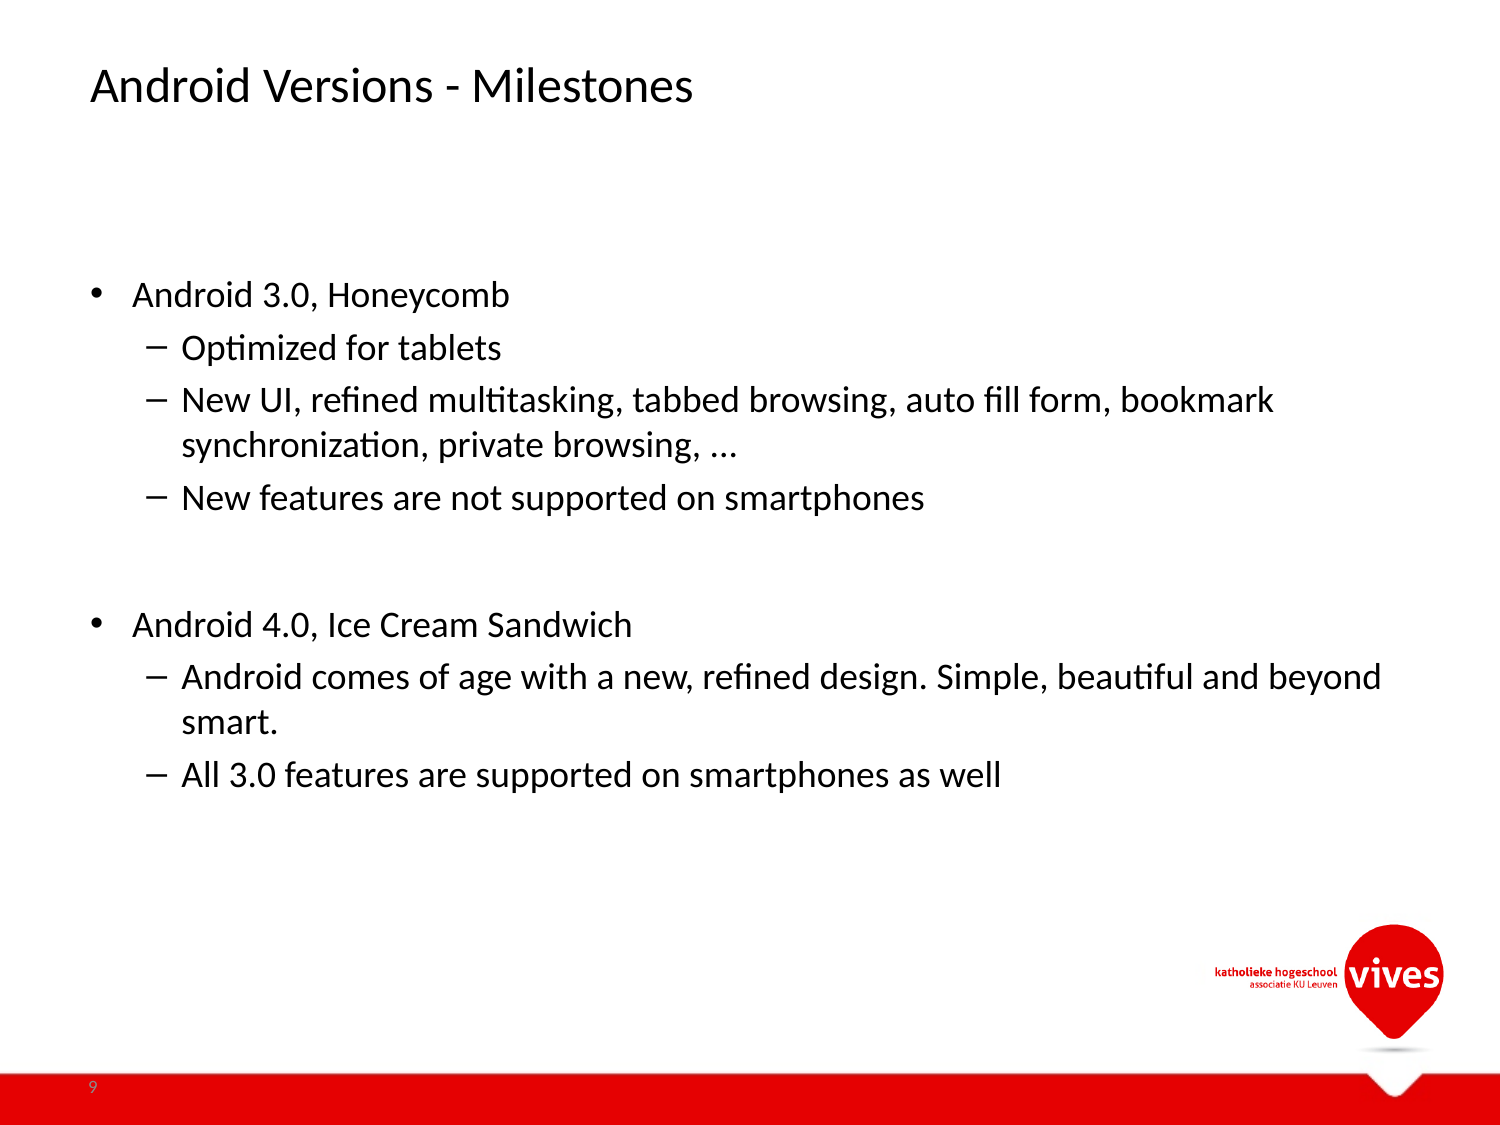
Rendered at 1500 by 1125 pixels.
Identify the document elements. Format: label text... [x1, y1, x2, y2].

slide_number 9 [73, 1056, 153, 1116]
list Android 3.0, Honeycomb Optimized for tablets New UI, refined multitasking, tabbed browsing, auto fill form, bookmark synchronization, private browsing, ... New features are not supported on smartphones Android 4.0, Ice Cream Sandwich Android comes of age with a new, refined design. Simple, beautiful and beyond smart. All 3.0 features are supported on smartphones as well [75, 262, 1425, 1005]
title Android Versions - Milestones [75, 45, 1425, 233]
picture [0, 0, 1500, 1125]
